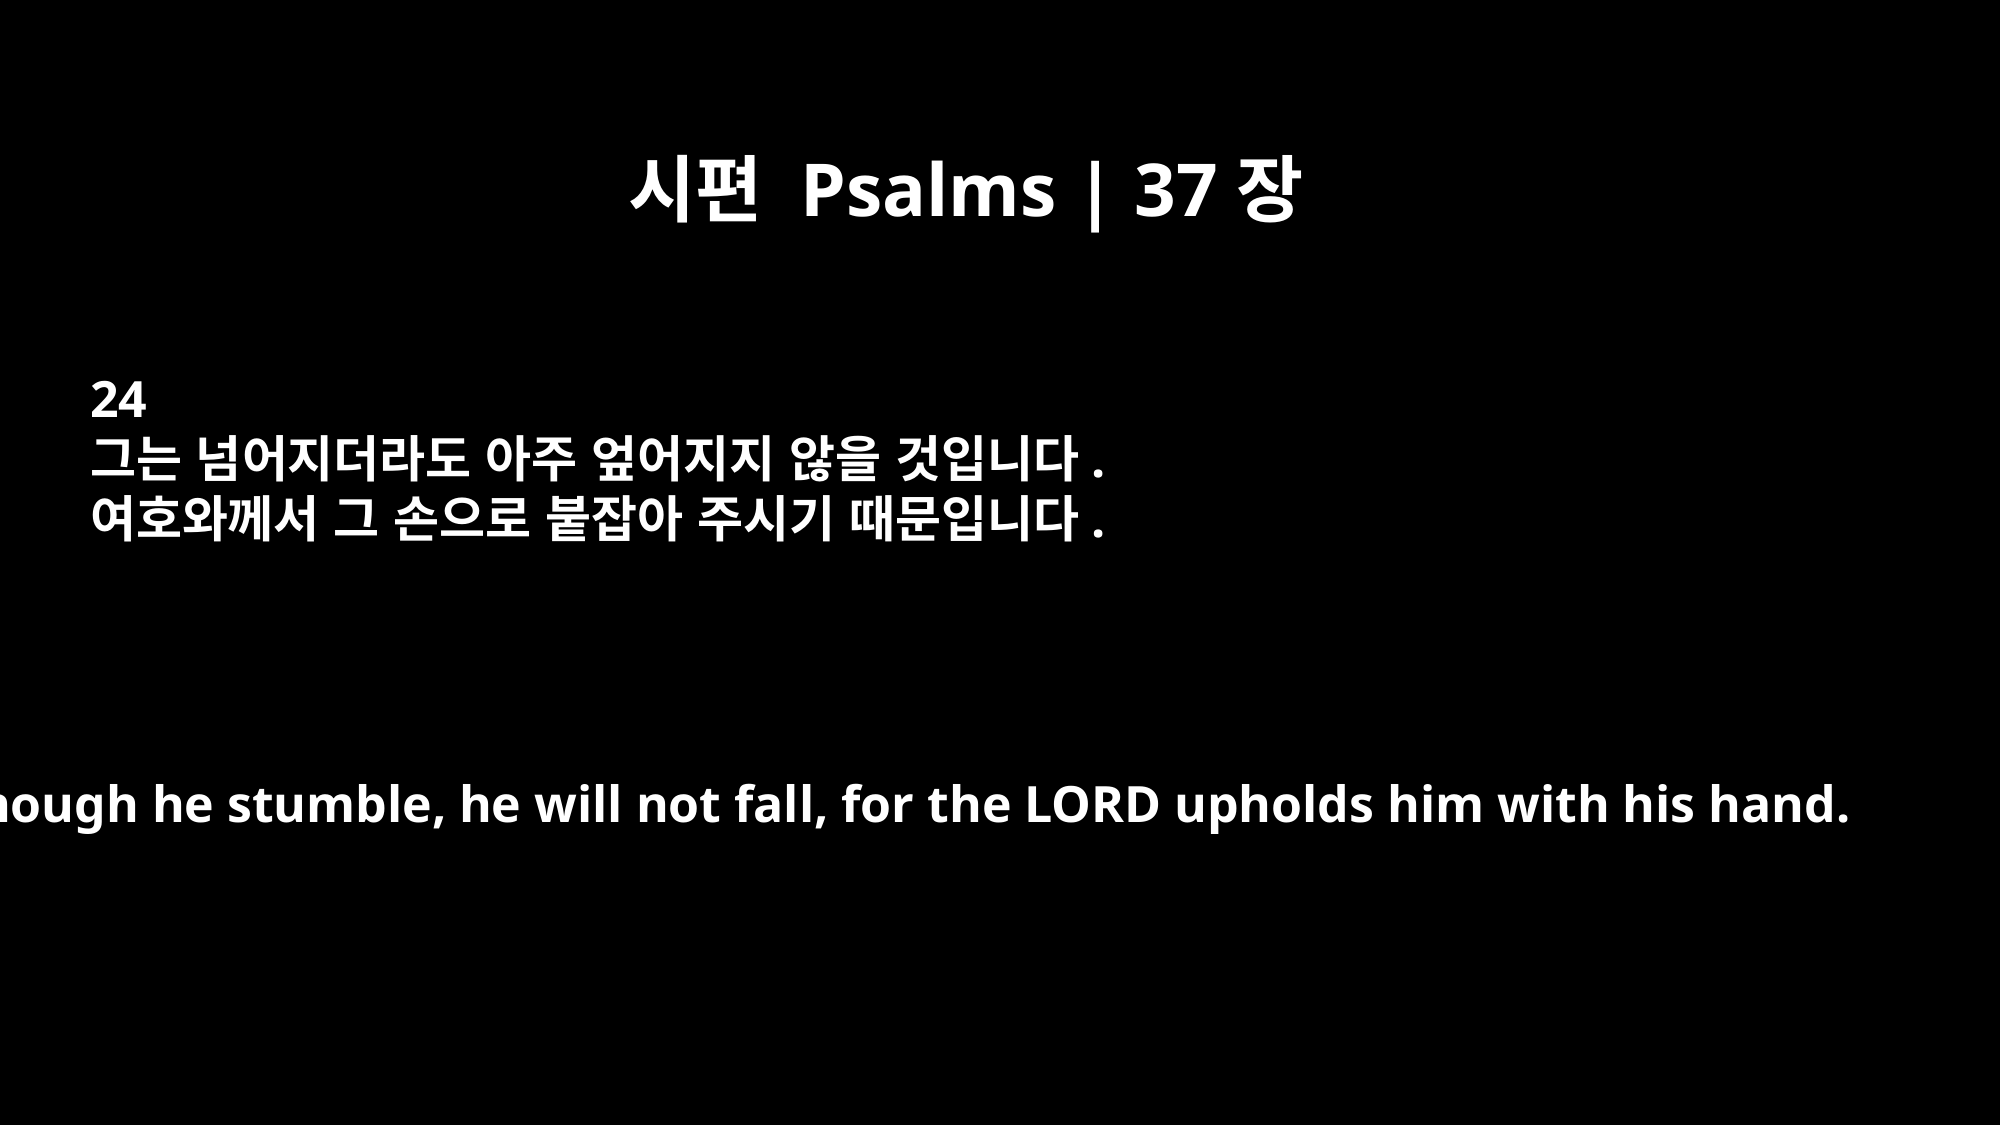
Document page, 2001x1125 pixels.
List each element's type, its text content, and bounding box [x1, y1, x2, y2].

text_box 시편 Psalms | 37장 [613, 136, 1319, 239]
text_box though he stumble, he will not fall, for the LORD upholds him with his hand. [0, 764, 1866, 840]
text_box 24 그는 넘어지더라도 아주 엎어지지 않을 것입니다. 여호와께서 그 손으로 붙잡아 주시기 때문입니다. [75, 359, 1135, 555]
